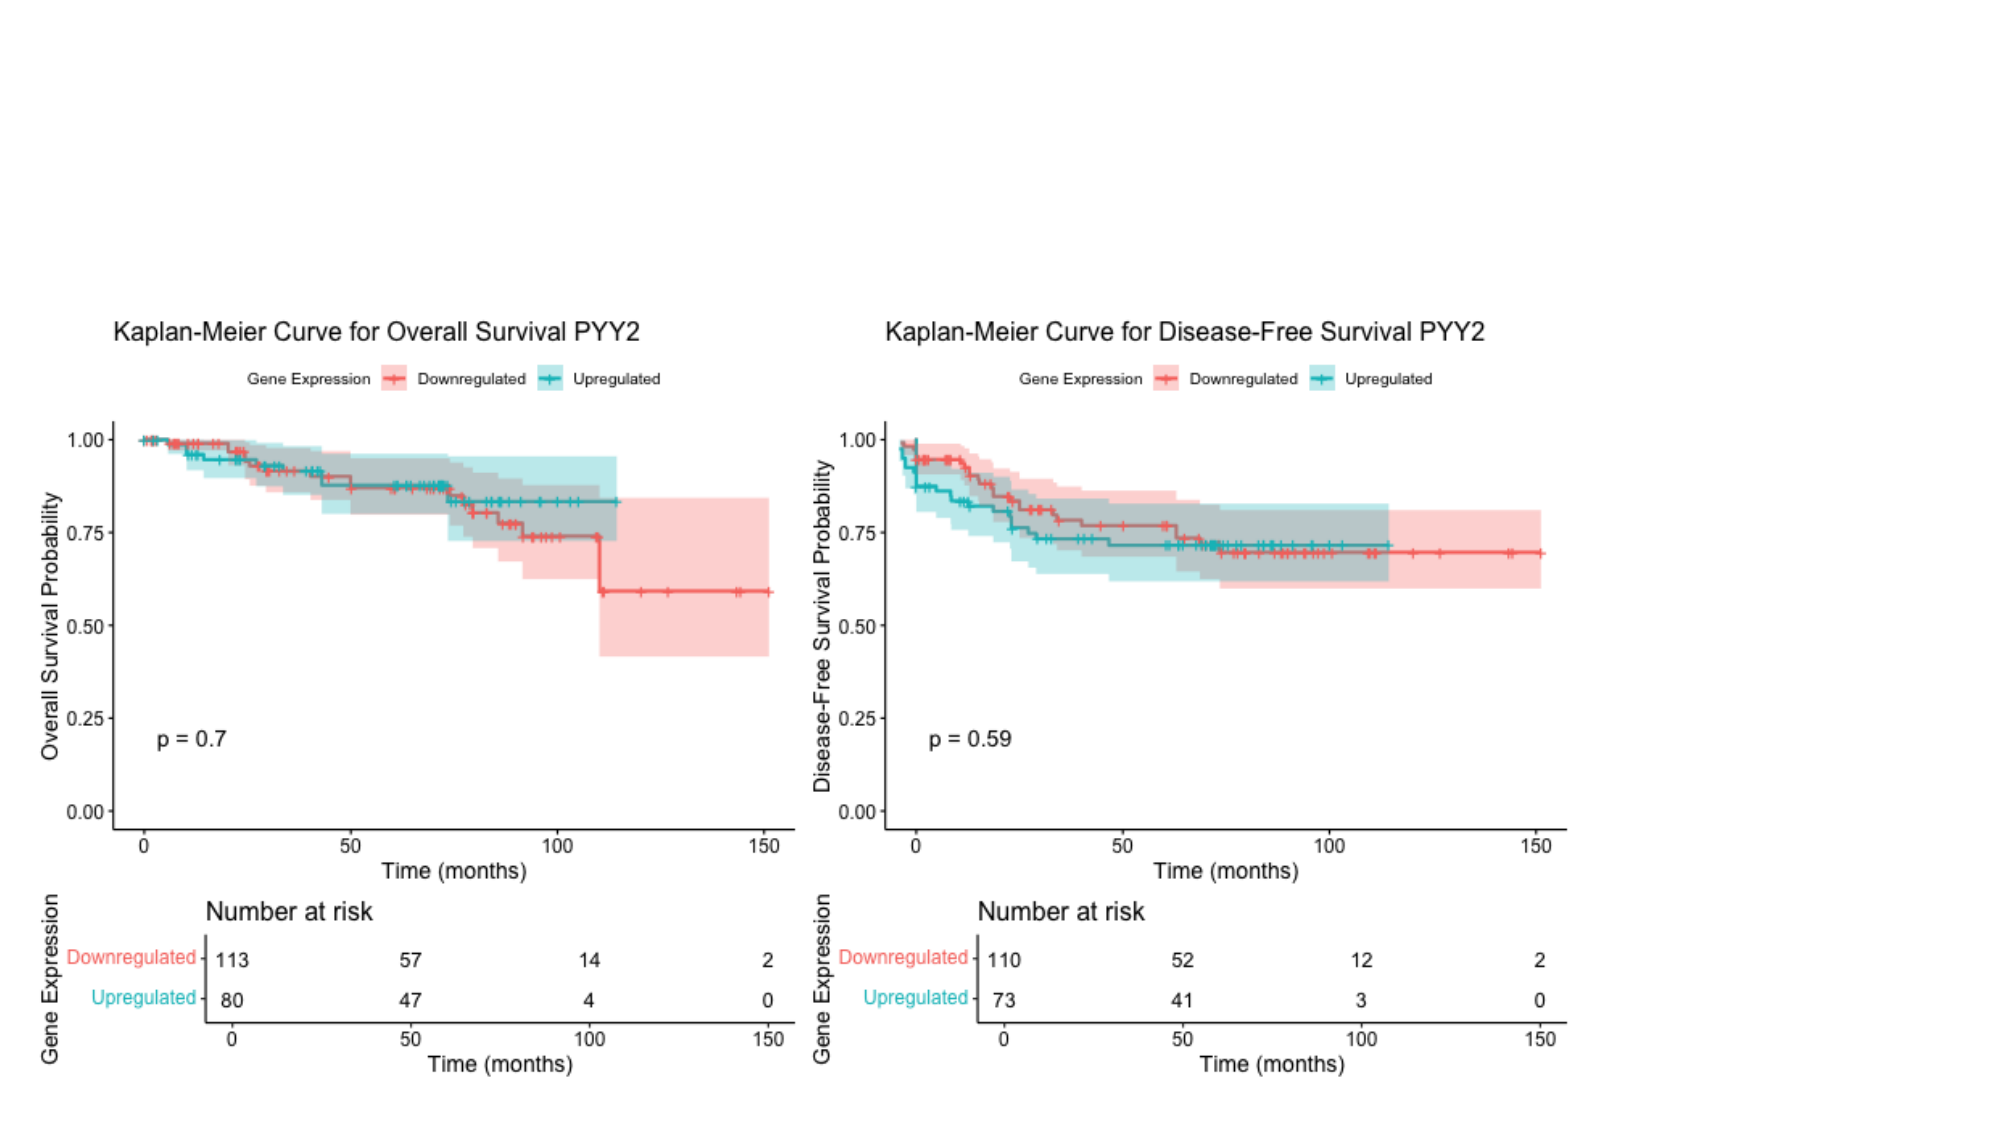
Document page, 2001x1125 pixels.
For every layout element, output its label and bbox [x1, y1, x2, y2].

list [805, 311, 1577, 1085]
picture [32, 311, 805, 1085]
